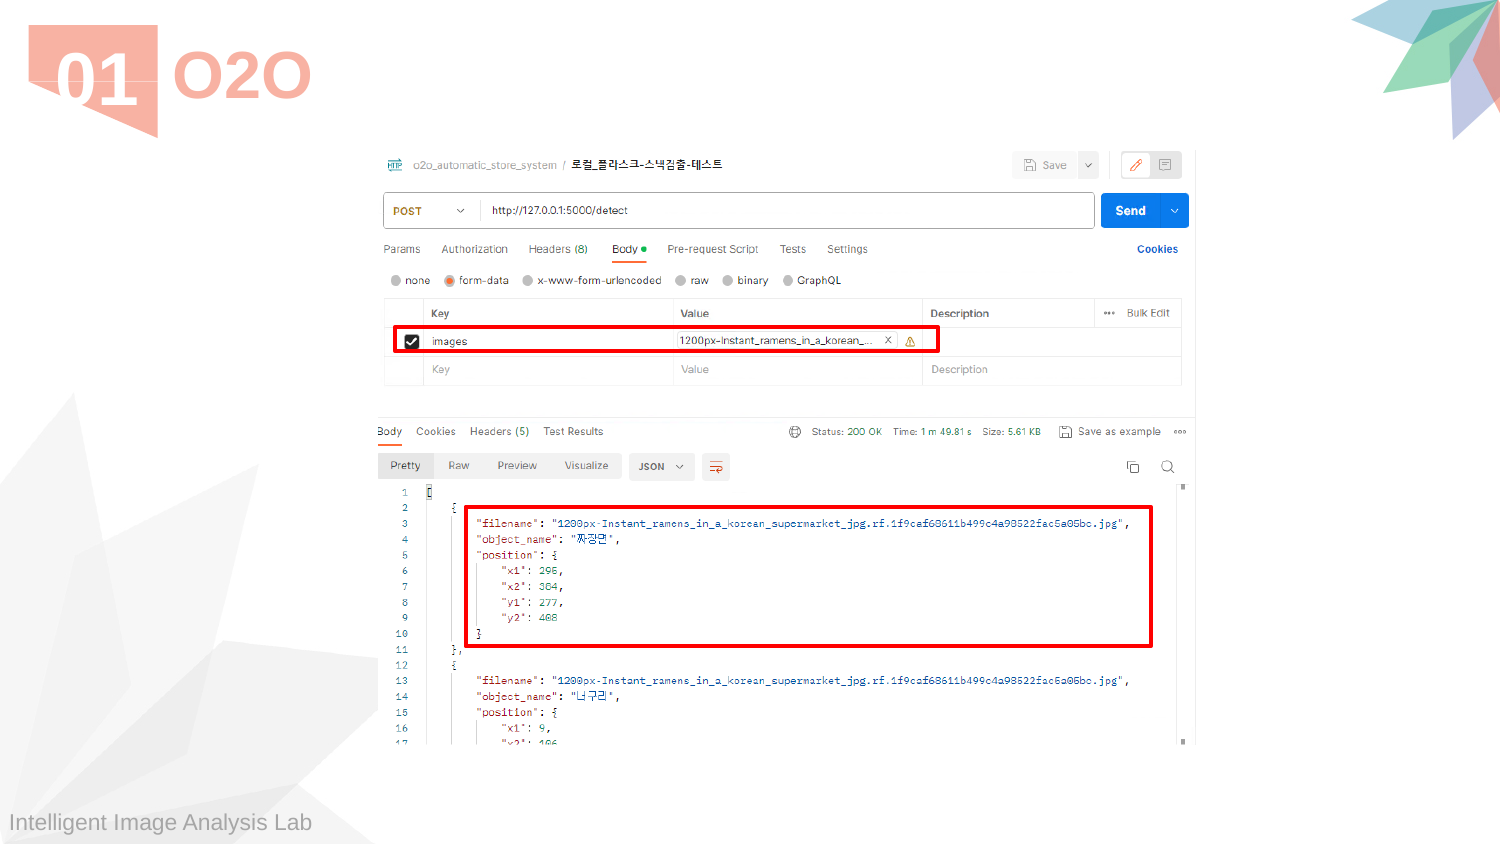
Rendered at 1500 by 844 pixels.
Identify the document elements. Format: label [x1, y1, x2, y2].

picture [0, 0, 1500, 844]
text_box [28, 24, 156, 139]
text_box [157, 24, 904, 622]
